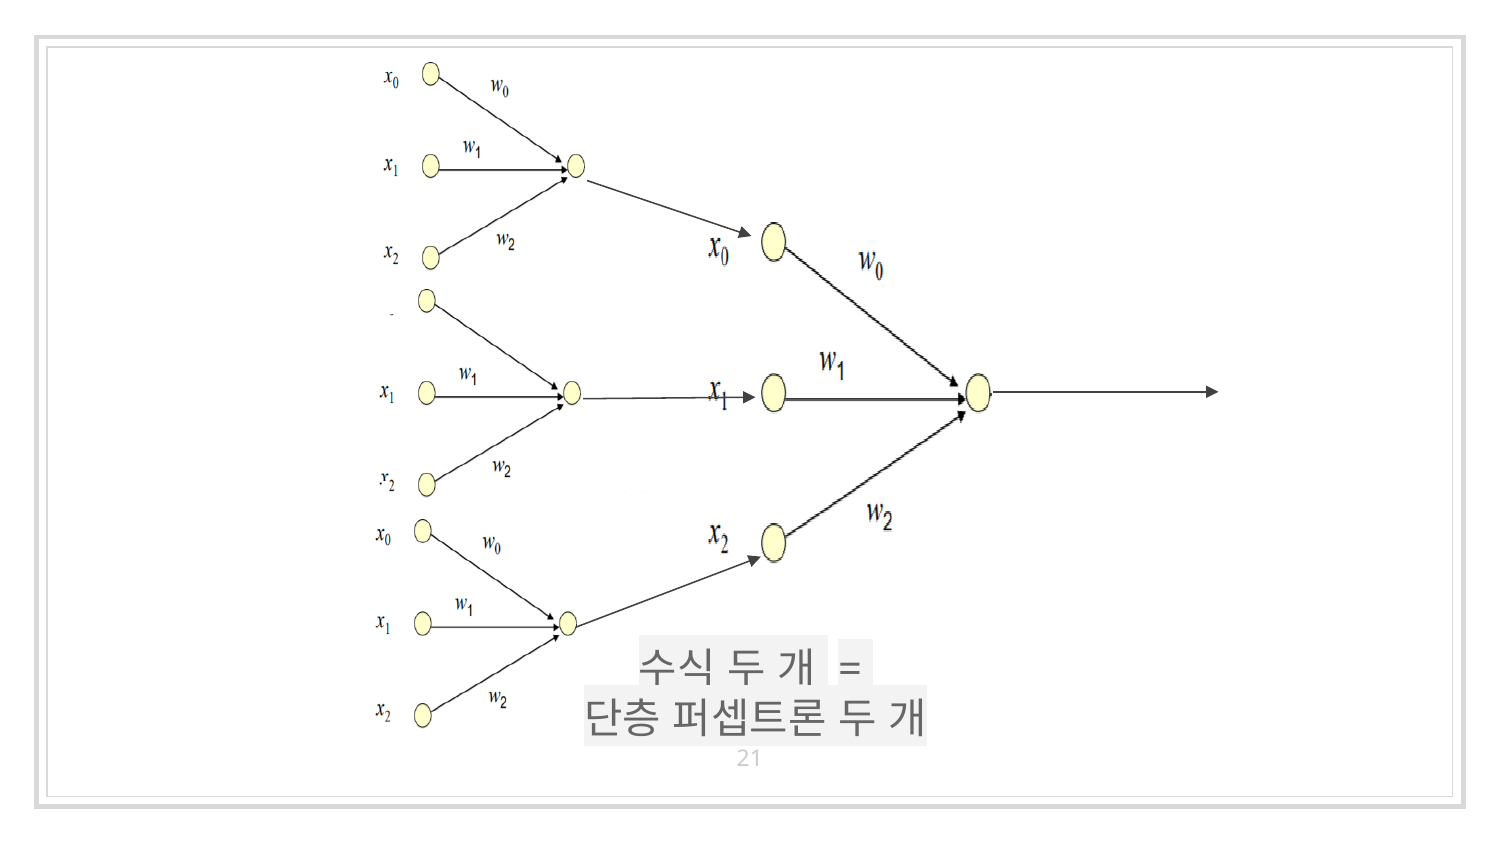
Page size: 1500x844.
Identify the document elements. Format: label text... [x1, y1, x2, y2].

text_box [301, 342, 593, 479]
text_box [598, 160, 1205, 636]
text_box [305, 23, 738, 339]
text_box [575, 556, 762, 628]
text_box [586, 180, 752, 237]
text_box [298, 480, 730, 764]
text_box 수식 두 개 = 단층 퍼셉트론 두 개 [532, 644, 963, 787]
